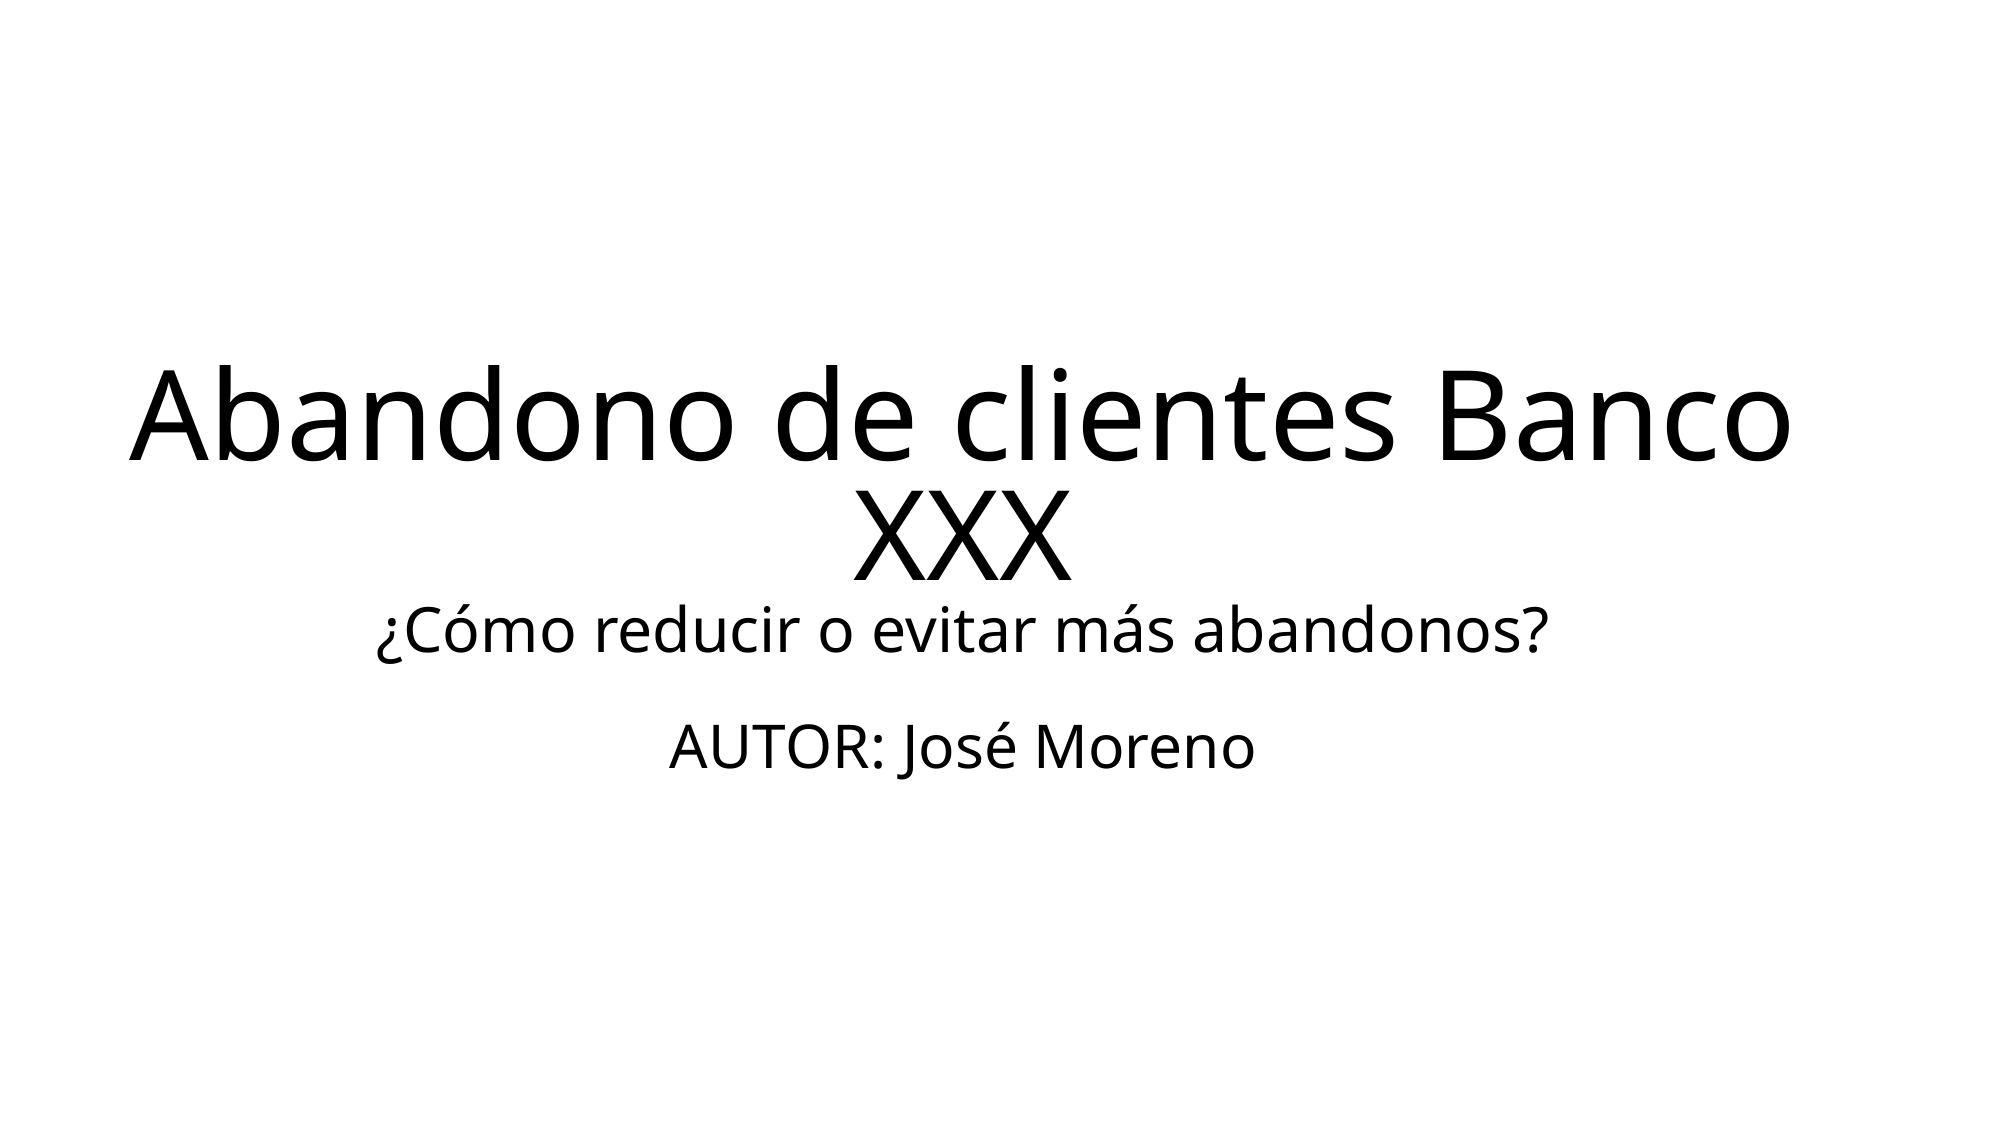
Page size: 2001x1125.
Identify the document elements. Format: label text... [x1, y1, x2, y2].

text_box Abandono de clientes Banco XXX ¿Cómo reducir o evitar más abandonos? AUTOR: José Moreno [72, 364, 1855, 781]
